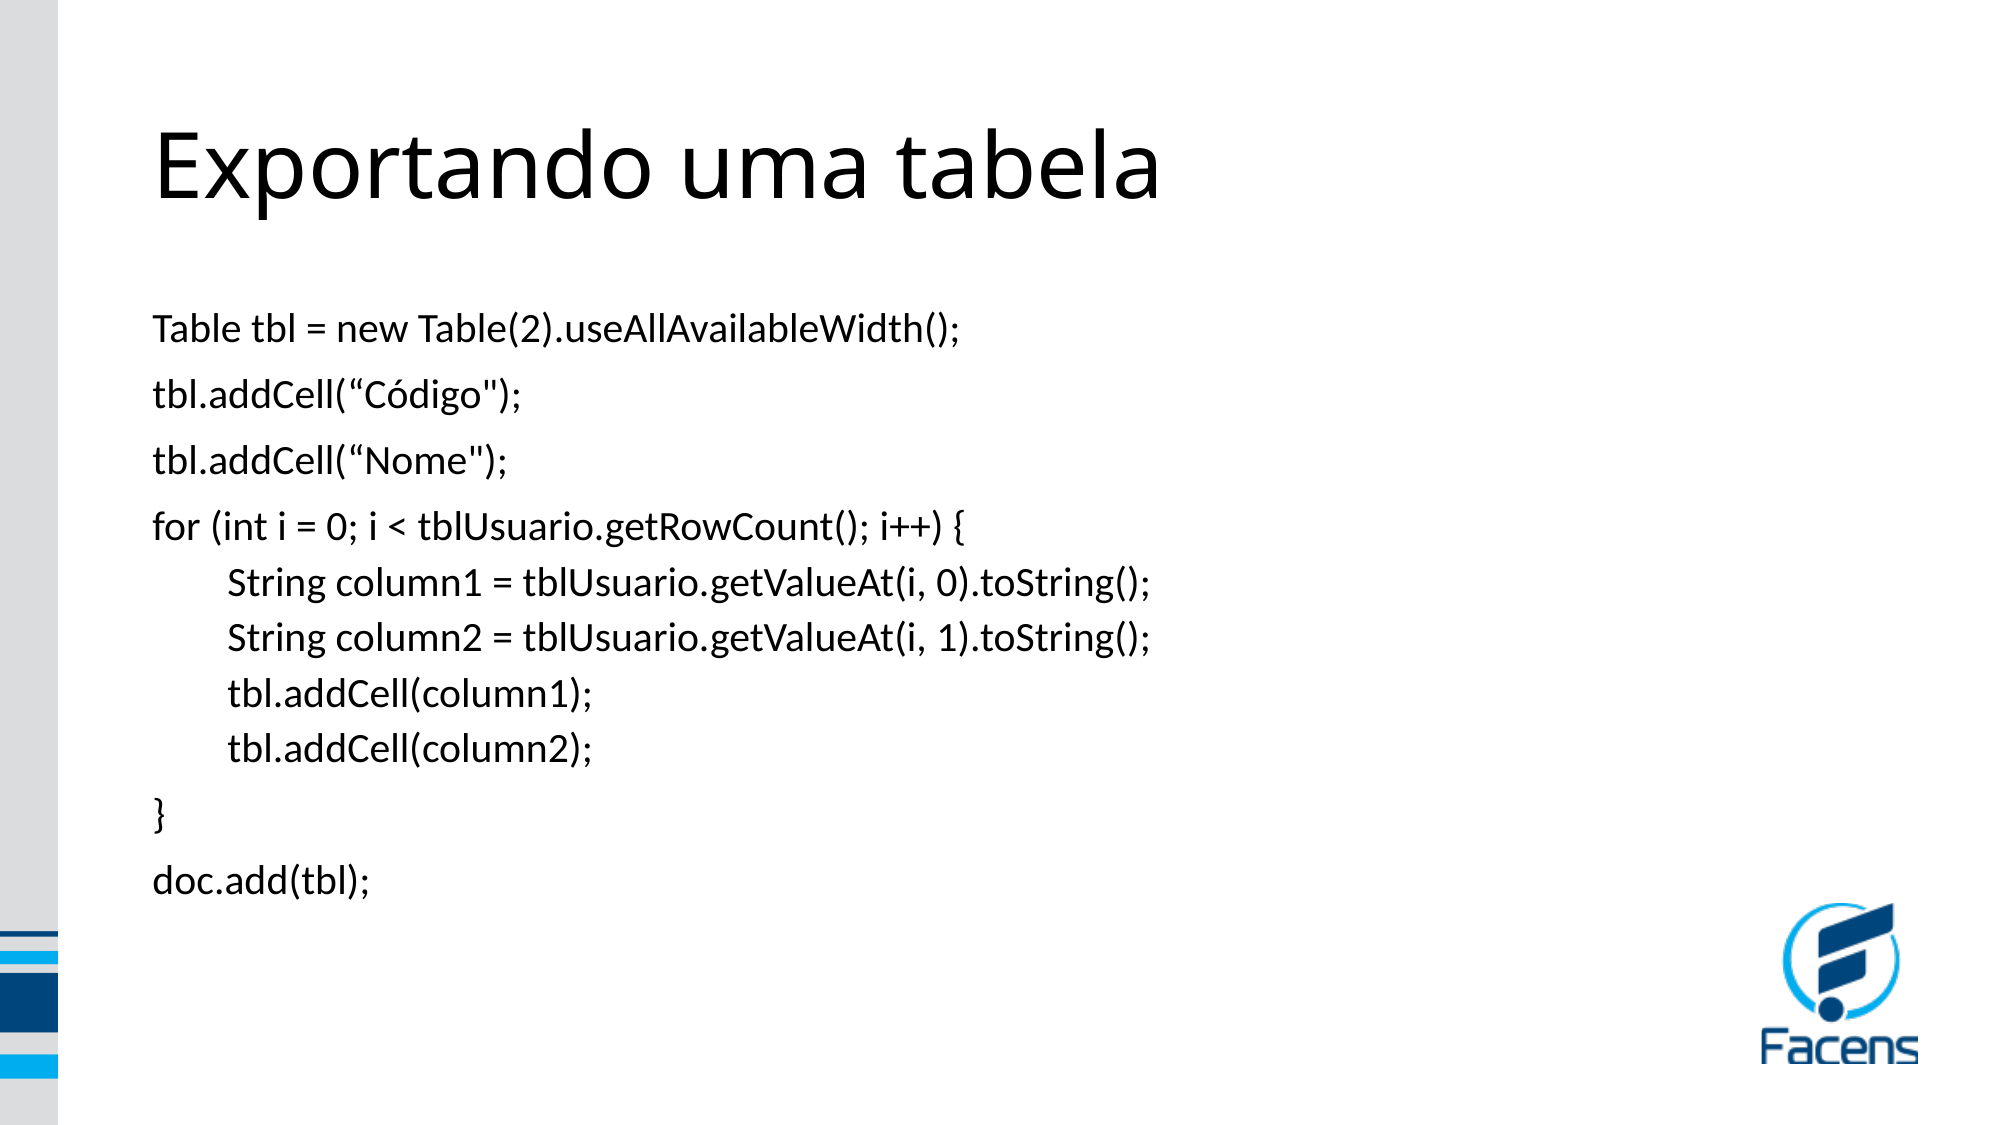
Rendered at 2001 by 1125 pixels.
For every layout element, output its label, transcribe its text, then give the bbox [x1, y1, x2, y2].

list Table tbl = new Table(2).useAllAvailableWidth(); tbl.addCell(“Código"); tbl.addCell(“Nome"); for (int i = 0; i < tblUsuario.getRowCount(); i++) { String column1 = tblUsuario.getValueAt(i, 0).toString(); String column2 = tblUsuario.getValueAt(i, 1).toString(); tbl.addCell(column1); tbl.addCell(column2); } doc.add(tbl); [137, 299, 1863, 1014]
picture [0, 0, 58, 950]
title Exportando uma tabela [137, 59, 1863, 278]
picture [0, 965, 58, 1054]
picture [1761, 903, 1918, 1064]
picture [0, 1079, 58, 1125]
